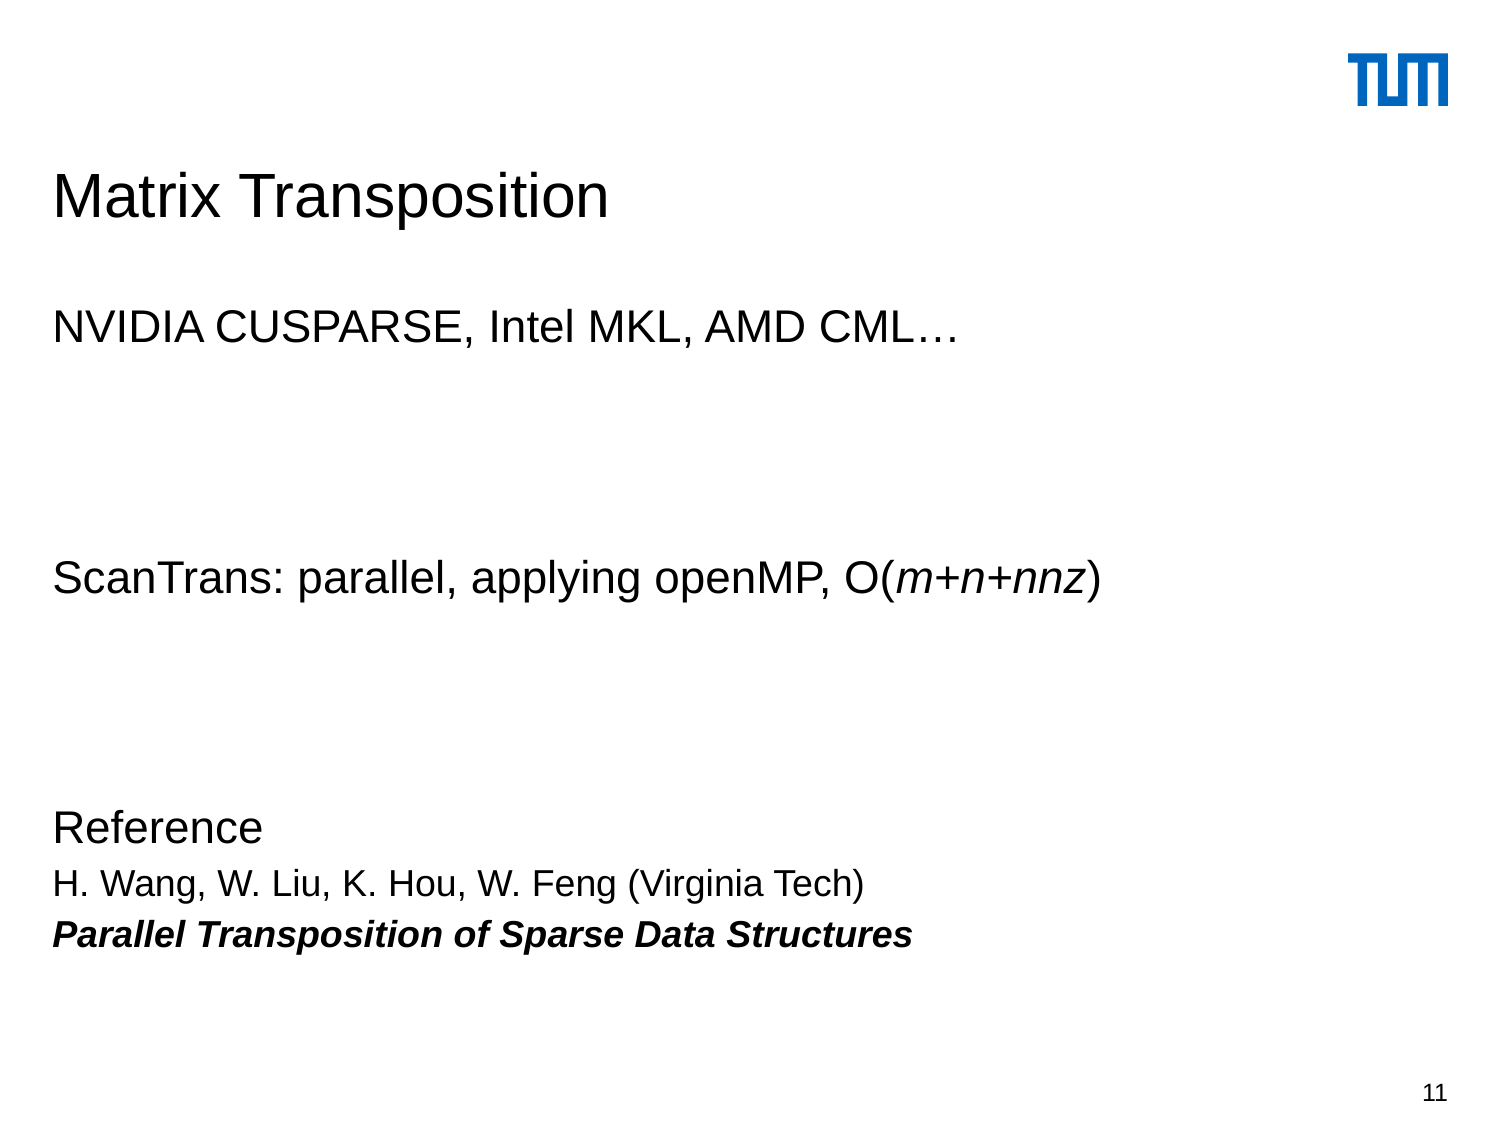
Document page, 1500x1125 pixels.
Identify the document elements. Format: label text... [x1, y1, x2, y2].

slide_number 11 [1111, 1061, 1448, 1122]
list NVIDIA CUSPARSE, Intel MKL, AMD CML… ScanTrans: parallel, applying openMP, O(m+n+nnz) Reference H. Wang, W. Liu, K. Hou, W. Feng (Virginia Tech) Parallel Transposition of Sparse Data Structures [52, 288, 1449, 1061]
title Matrix Transposition [52, 162, 1449, 231]
